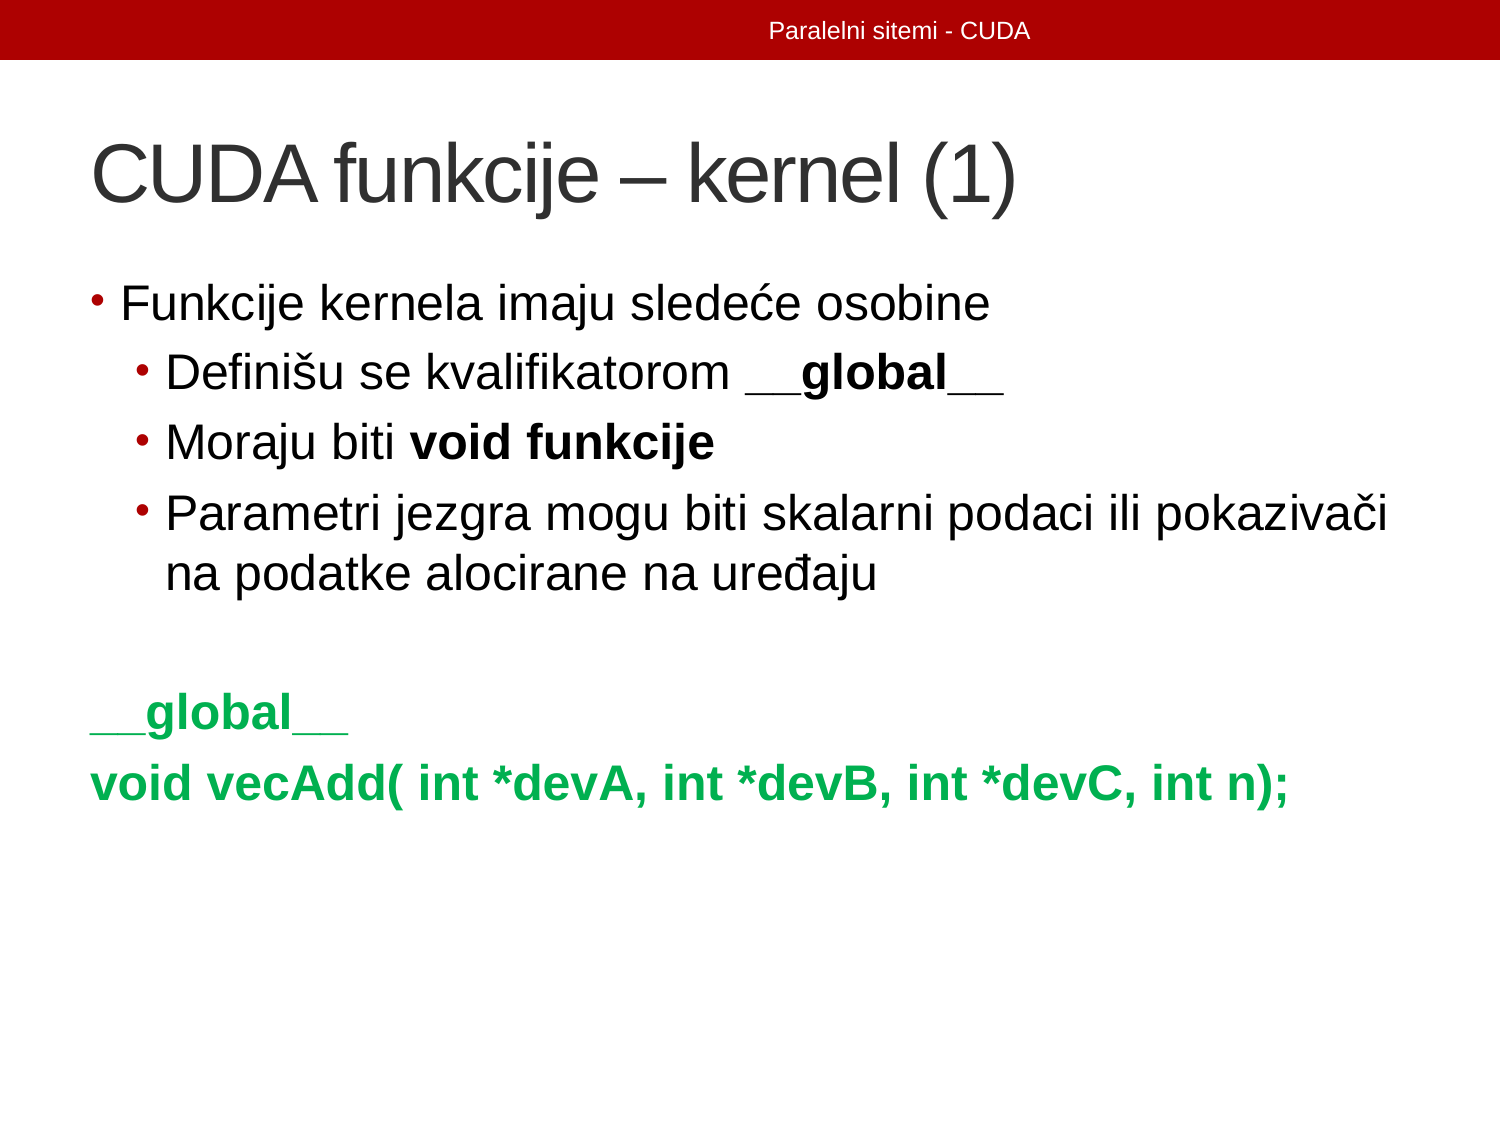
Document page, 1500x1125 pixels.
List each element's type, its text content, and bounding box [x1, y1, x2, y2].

title CUDA funkcije – kernel (1) [75, 87, 1425, 250]
footer Paralelni sitemi - CUDA [562, 3, 1238, 57]
list Funkcije kernela imaju sledeće osobine Definišu se kvalifikatorom __global__ Moraju biti void funkcije Parametri jezgra mogu biti skalarni podaci ili pokazivači na podatke alocirane na uređaju __global__ void vecAdd( int *devA, int *devB, int *devC, int n); [75, 262, 1425, 1063]
